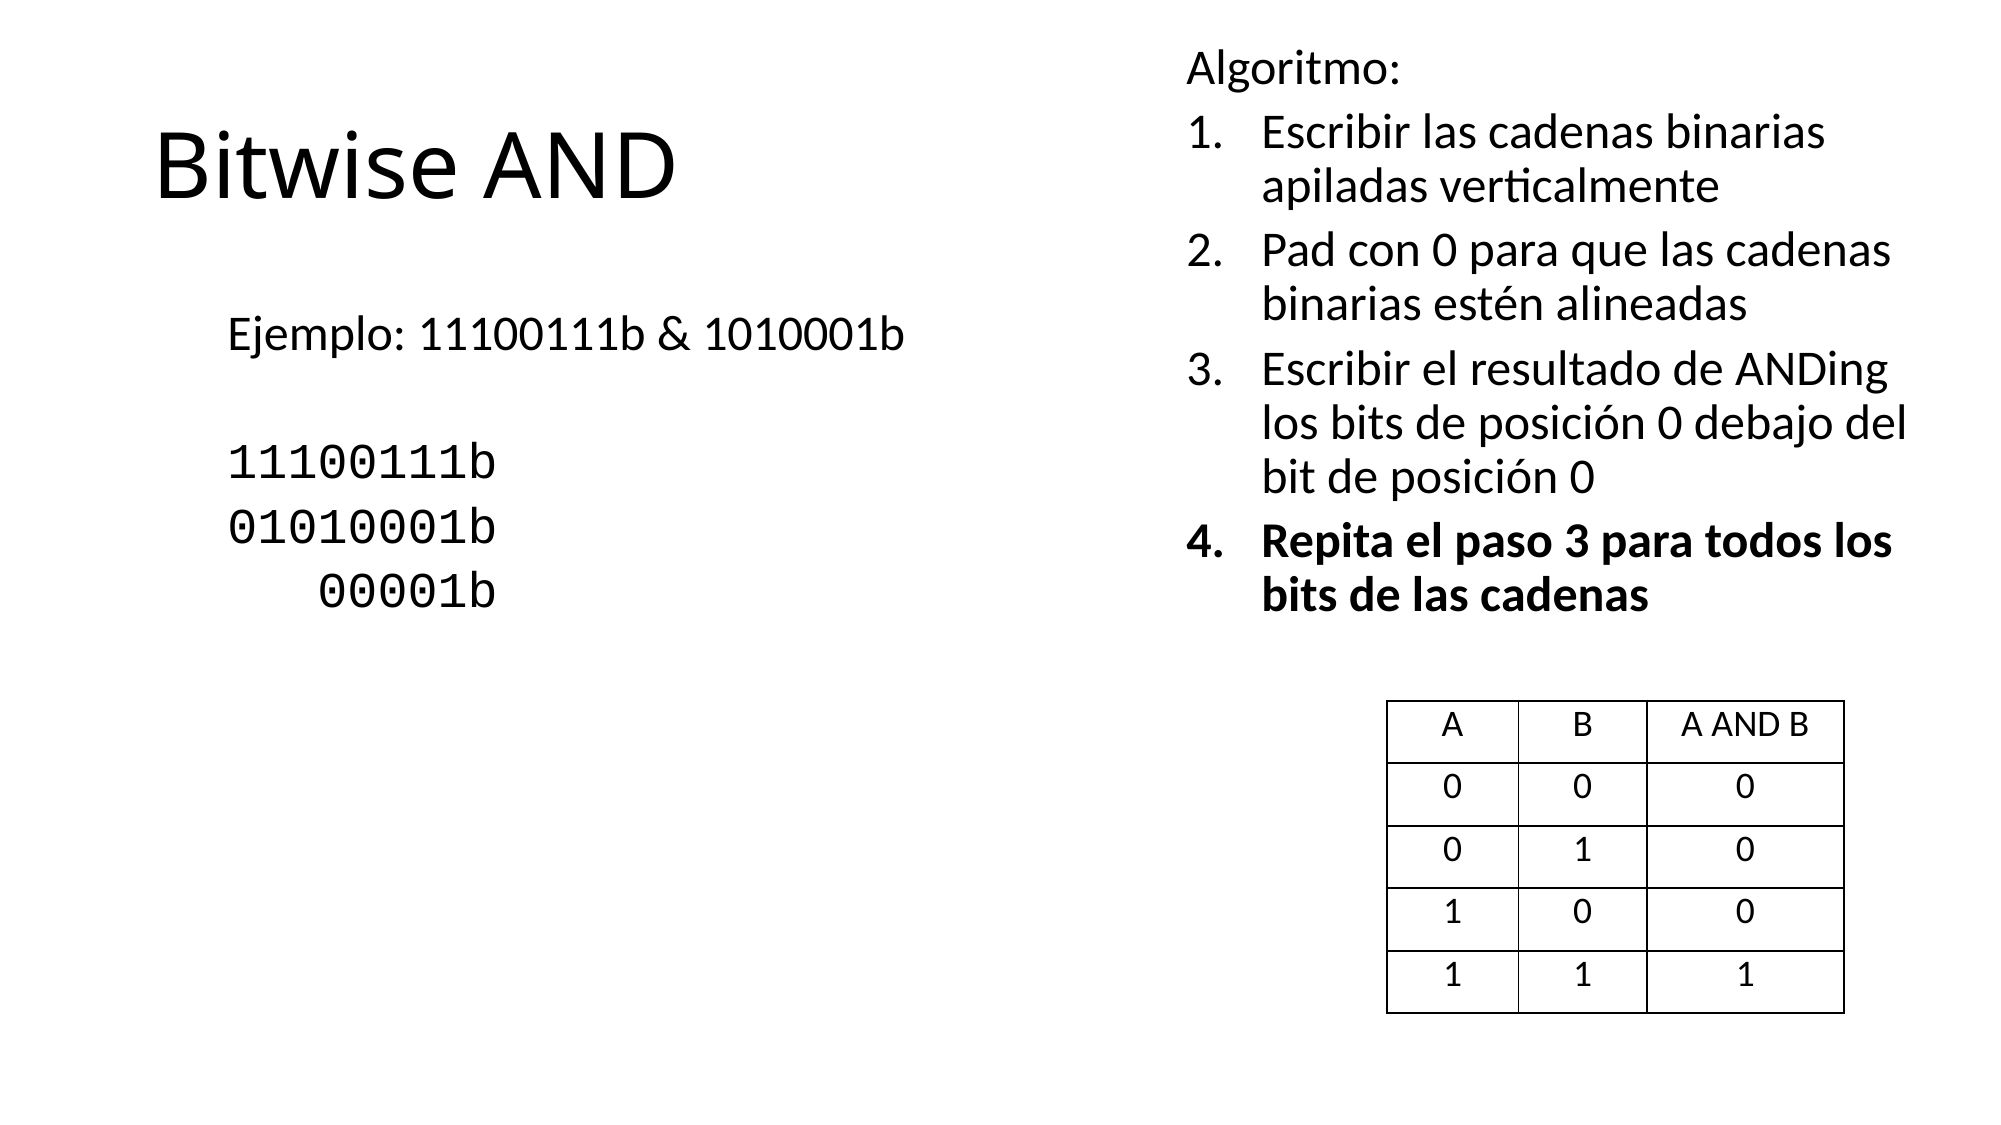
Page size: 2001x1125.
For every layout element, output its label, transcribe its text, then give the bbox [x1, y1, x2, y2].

table_cell 1 [1519, 952, 1646, 1012]
text_box Algoritmo: Escribir las cadenas binarias apiladas verticalmente Pad con 0 para que las cadenas binarias estén alineadas Escribir el resultado de ANDing los bits de posición 0 debajo del bit de posición 0 Repita el paso 3 para todos los bits de las cadenas [1096, 33, 1957, 748]
table_cell 0 [1519, 889, 1646, 950]
list Ejemplo: 11100111b & 1010001b 11100111b 01010001b 00001b [137, 299, 1245, 1014]
table_cell 1 [1519, 827, 1646, 887]
table_cell 1 [1388, 952, 1518, 1012]
table_header A AND B [1648, 702, 1843, 762]
table_cell 0 [1648, 764, 1843, 825]
title Bitwise AND [137, 59, 1096, 278]
table_cell 0 [1519, 764, 1646, 825]
table_cell 1 [1388, 889, 1518, 950]
table_cell 0 [1388, 764, 1518, 825]
table_cell 0 [1648, 889, 1843, 950]
table_cell 1 [1648, 952, 1843, 1012]
table_header B [1519, 702, 1646, 762]
table_header A [1388, 702, 1518, 762]
table_cell 0 [1648, 827, 1843, 887]
table_cell 0 [1388, 827, 1518, 887]
